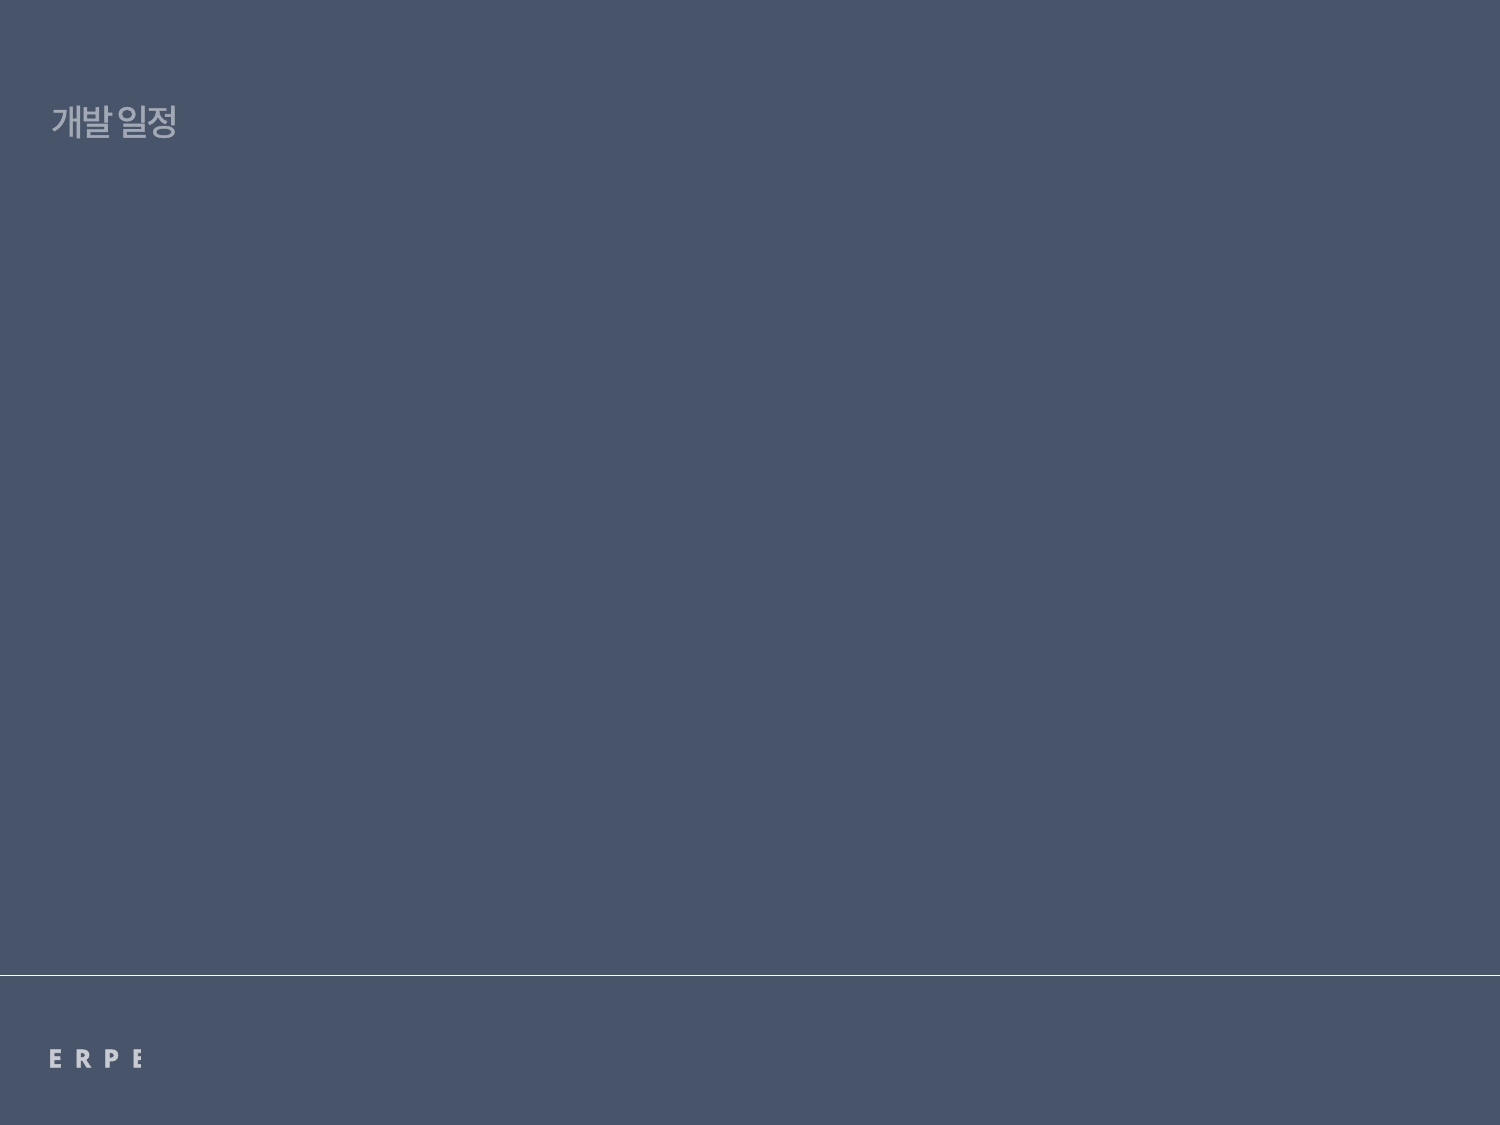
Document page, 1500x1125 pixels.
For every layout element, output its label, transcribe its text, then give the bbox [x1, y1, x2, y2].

text_box ERPERP [40, 1035, 463, 1080]
text_box 개발 일정 [17, 92, 213, 144]
